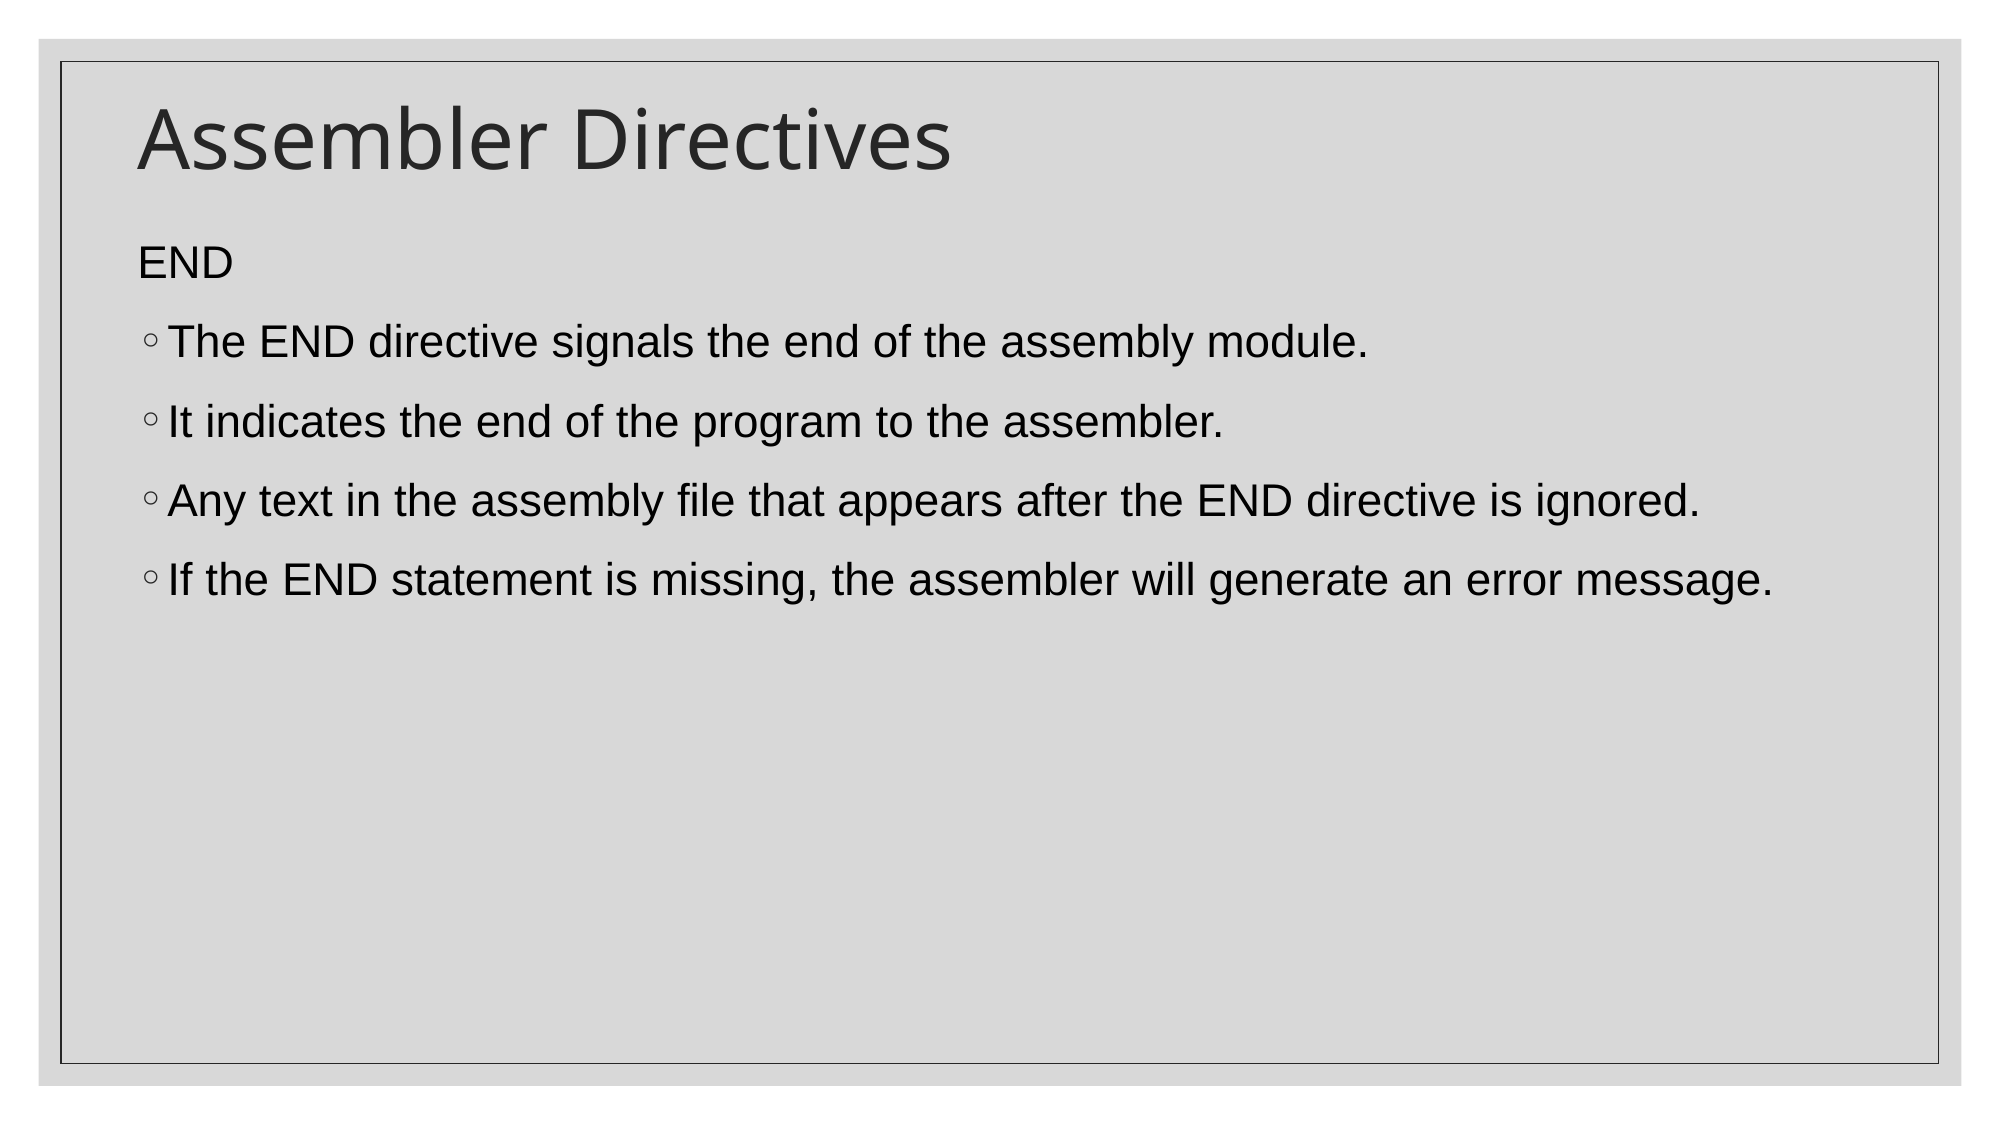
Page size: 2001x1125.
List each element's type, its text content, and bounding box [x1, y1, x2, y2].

list END The END directive signals the end of the assembly module. It indicates the end of the program to the assembler. Any text in the assembly file that appears after the END directive is ignored. If the END statement is missing, the assembler will generate an error message. [122, 219, 1892, 1020]
title Assembler Directives [122, 88, 1892, 197]
